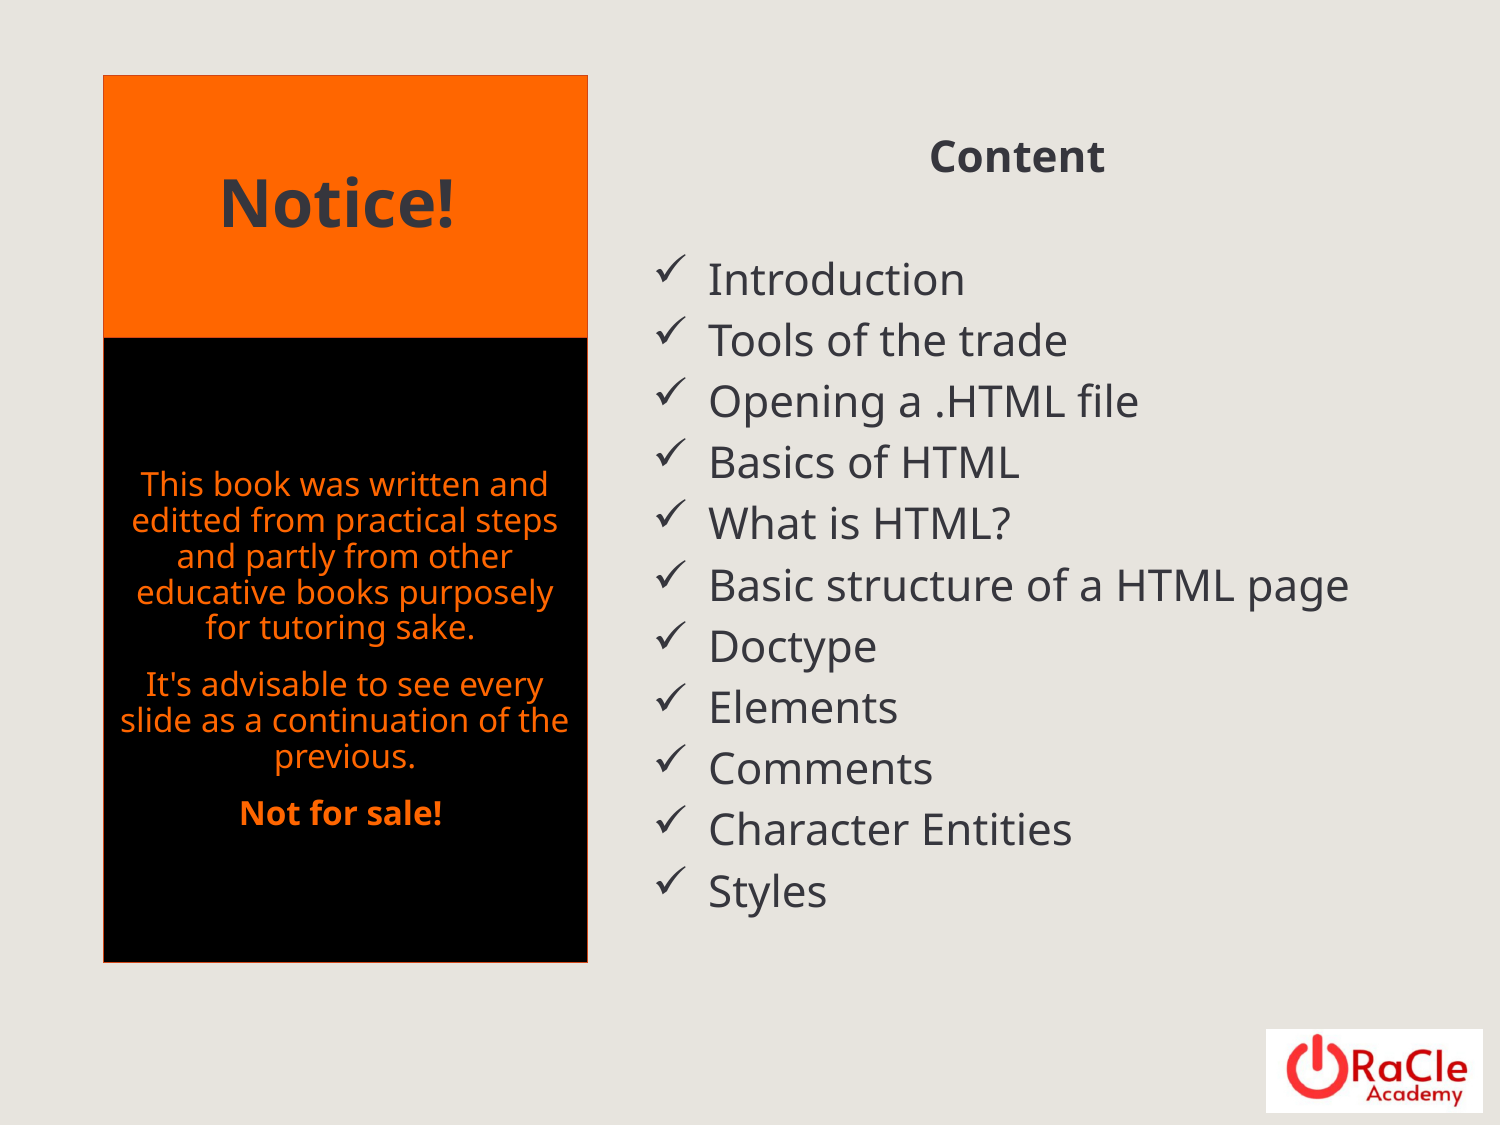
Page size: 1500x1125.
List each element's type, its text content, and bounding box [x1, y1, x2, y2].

list This book was written and editted from practical steps and partly from other educative books purposely for tutoring sake. It's advisable to see every slide as a continuation of the previous. Not for sale! [103, 337, 588, 963]
title Notice! [103, 75, 588, 337]
picture [1266, 1029, 1483, 1113]
list Content Introduction Tools of the trade Opening a .HTML file Basics of HTML What is HTML? Basic structure of a HTML page Doctype Elements Comments Character Entities Styles [637, 127, 1398, 927]
